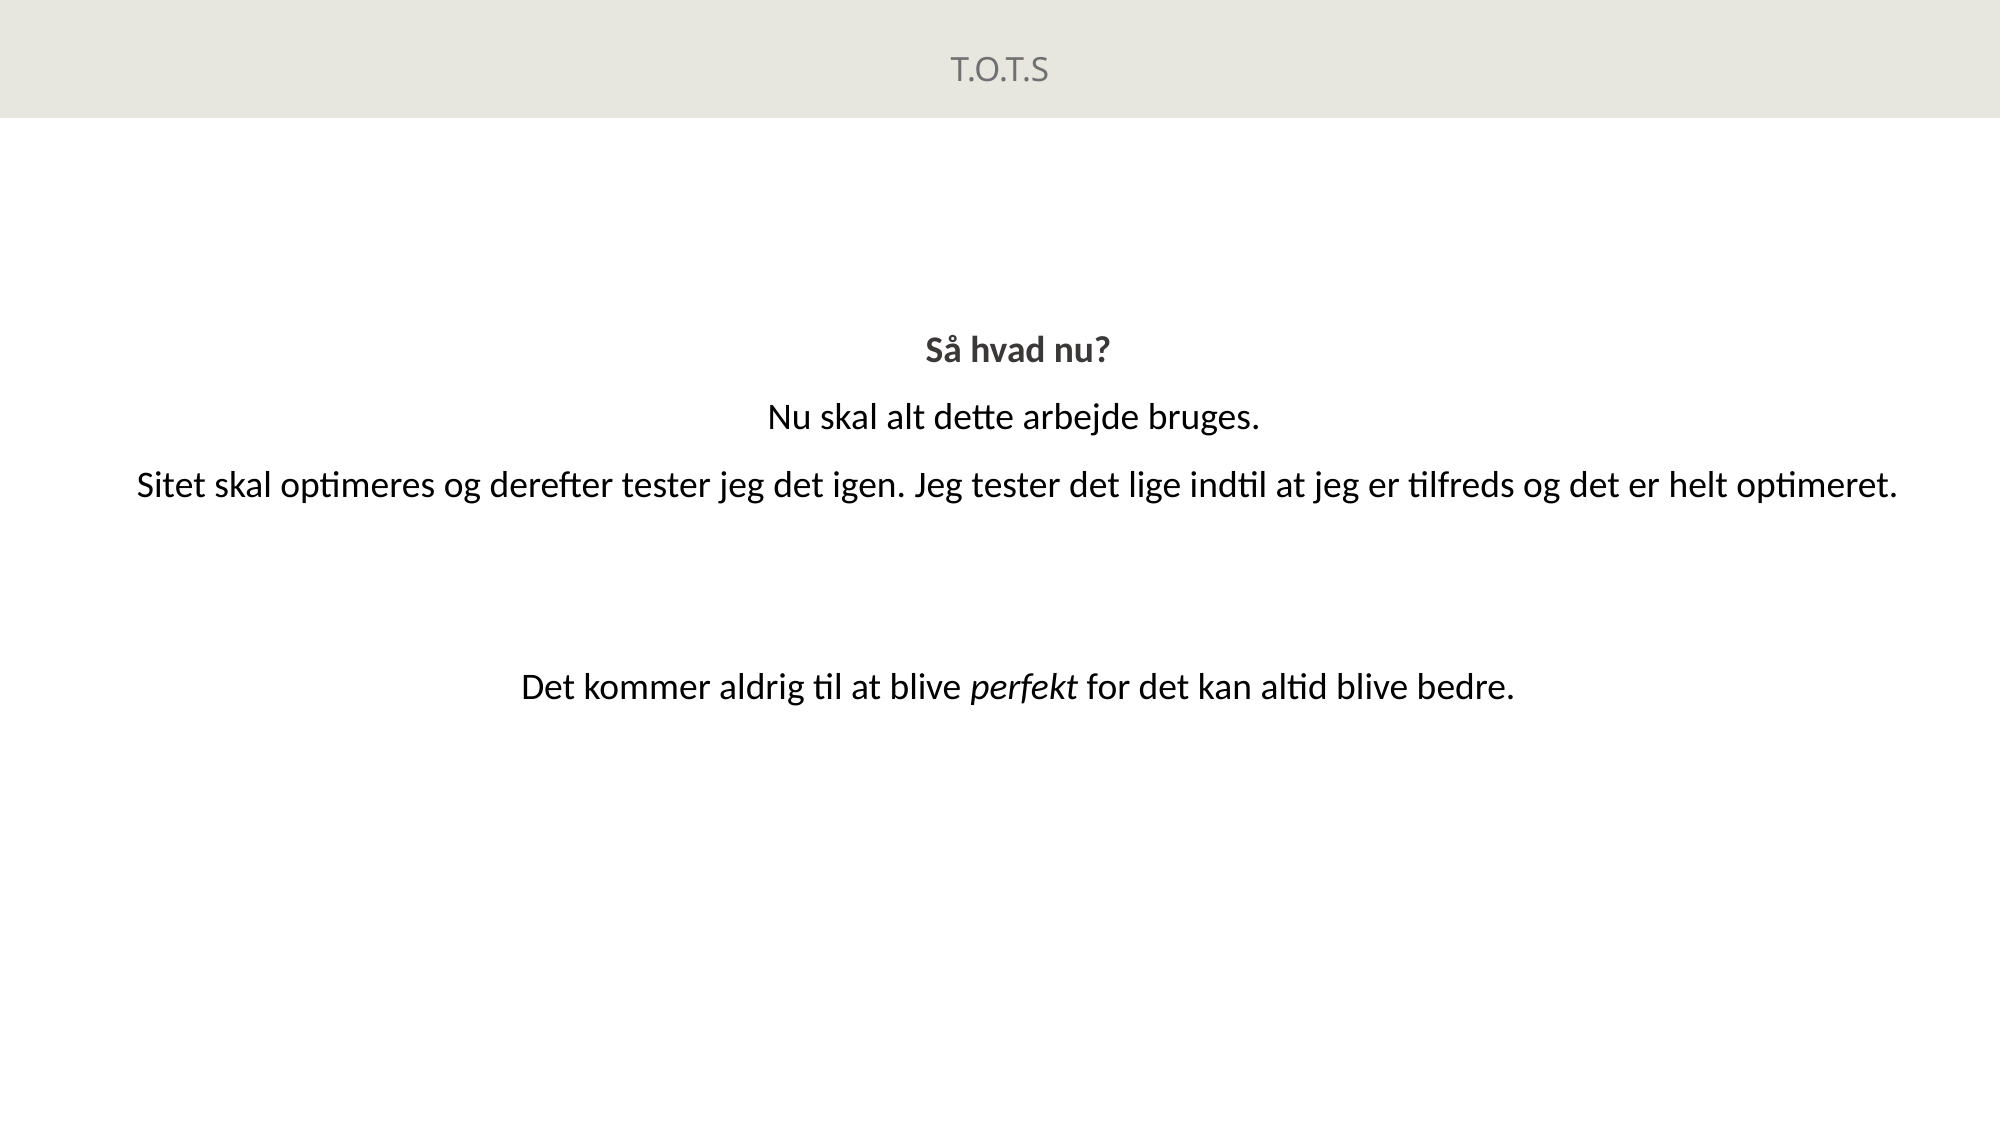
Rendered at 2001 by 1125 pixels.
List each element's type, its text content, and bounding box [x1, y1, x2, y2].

text_box Så hvad nu? Nu skal alt dette arbejde bruges. Sitet skal optimeres og derefter tester jeg det igen. Jeg tester det lige indtil at jeg er tilfreds og det er helt optimeret. Det kommer aldrig til at blive perfekt for det kan altid blive bedre. [121, 317, 1916, 760]
text_box T.O.T.S [249, 45, 1750, 317]
text_box [0, 0, 2000, 119]
